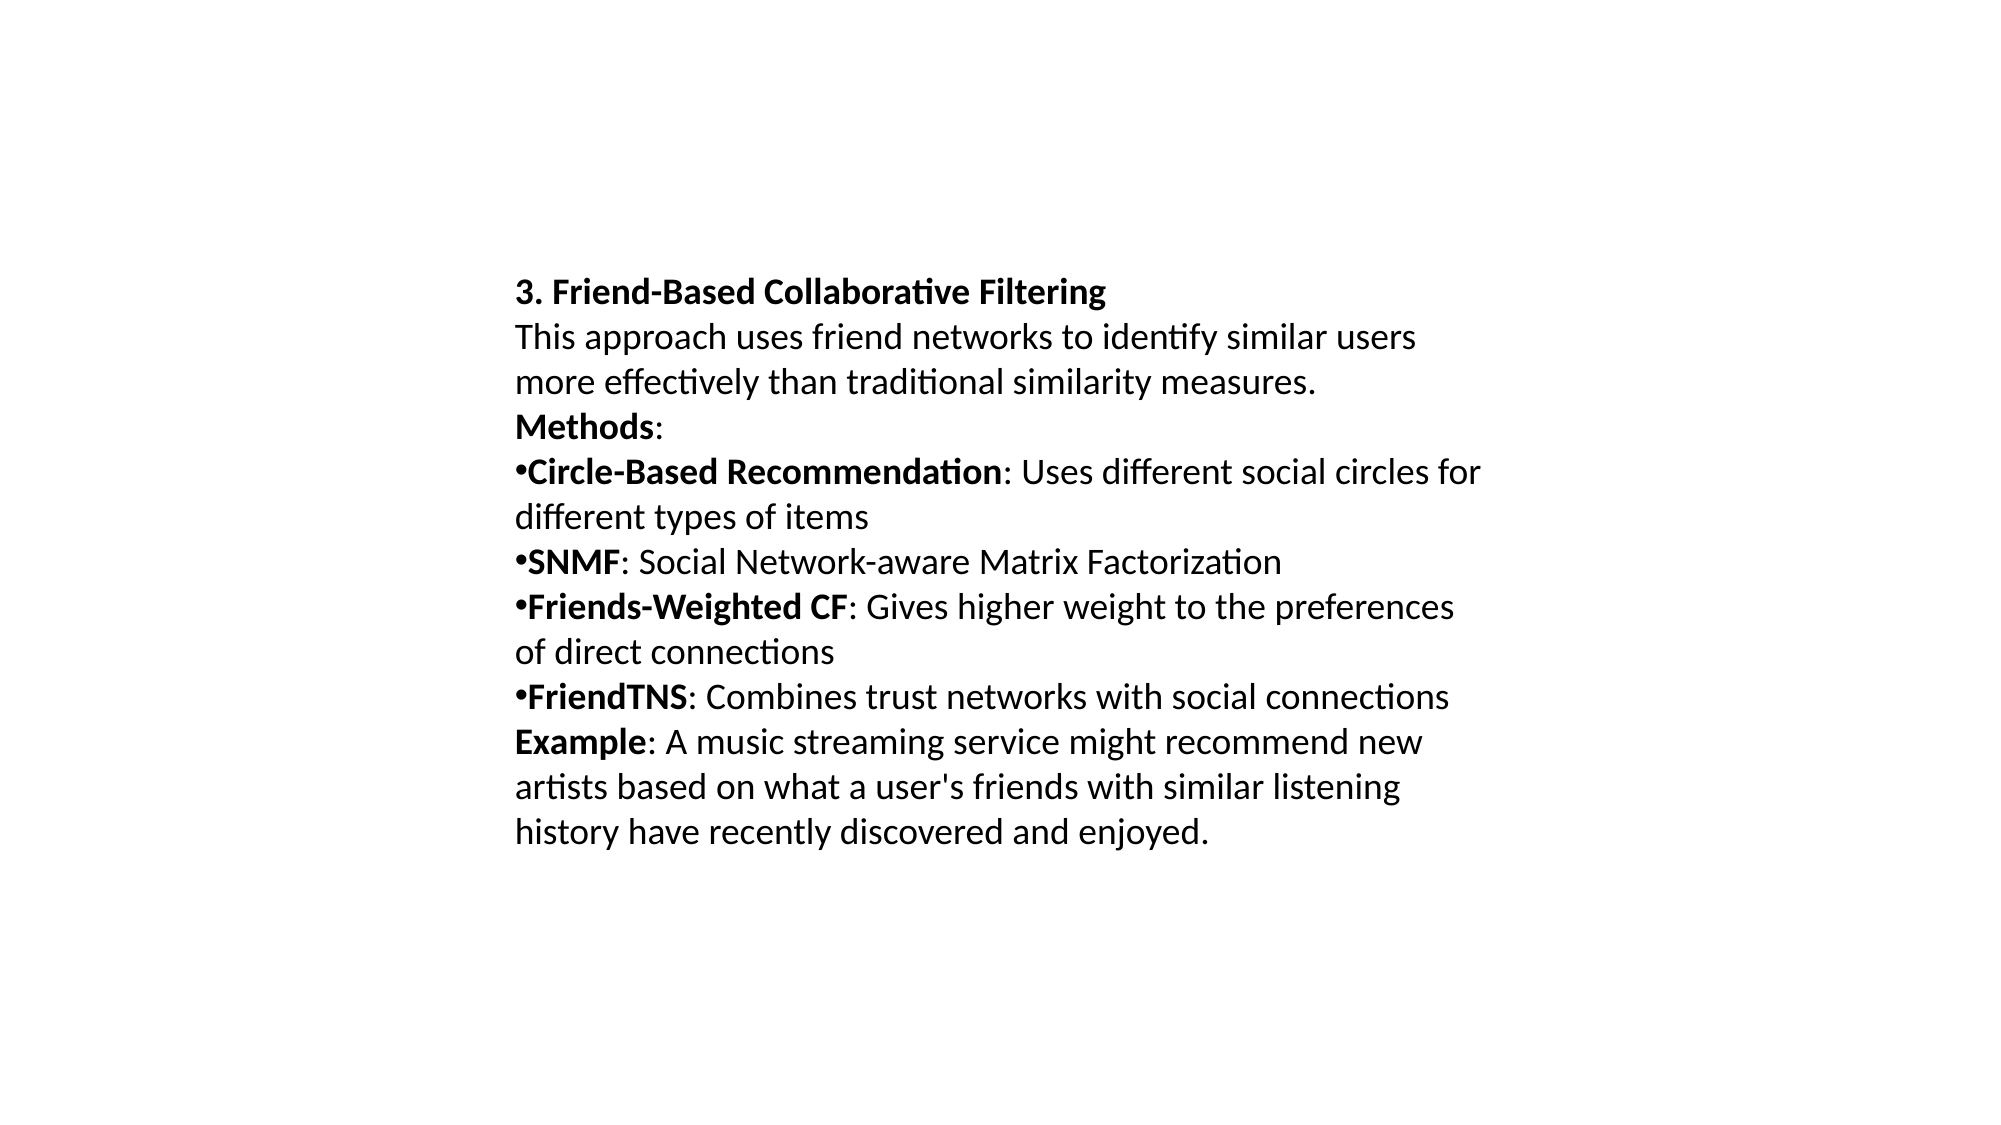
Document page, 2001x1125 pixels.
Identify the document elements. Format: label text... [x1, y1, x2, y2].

text_box 3. Friend-Based Collaborative Filtering This approach uses friend networks to identify similar users more effectively than traditional similarity measures. Methods: Circle-Based Recommendation: Uses different social circles for different types of items SNMF: Social Network-aware Matrix Factorization Friends-Weighted CF: Gives higher weight to the preferences of direct connections FriendTNS: Combines trust networks with social connections Example: A music streaming service might recommend new artists based on what a user's friends with similar listening history have recently discovered and enjoyed. [500, 259, 1500, 860]
